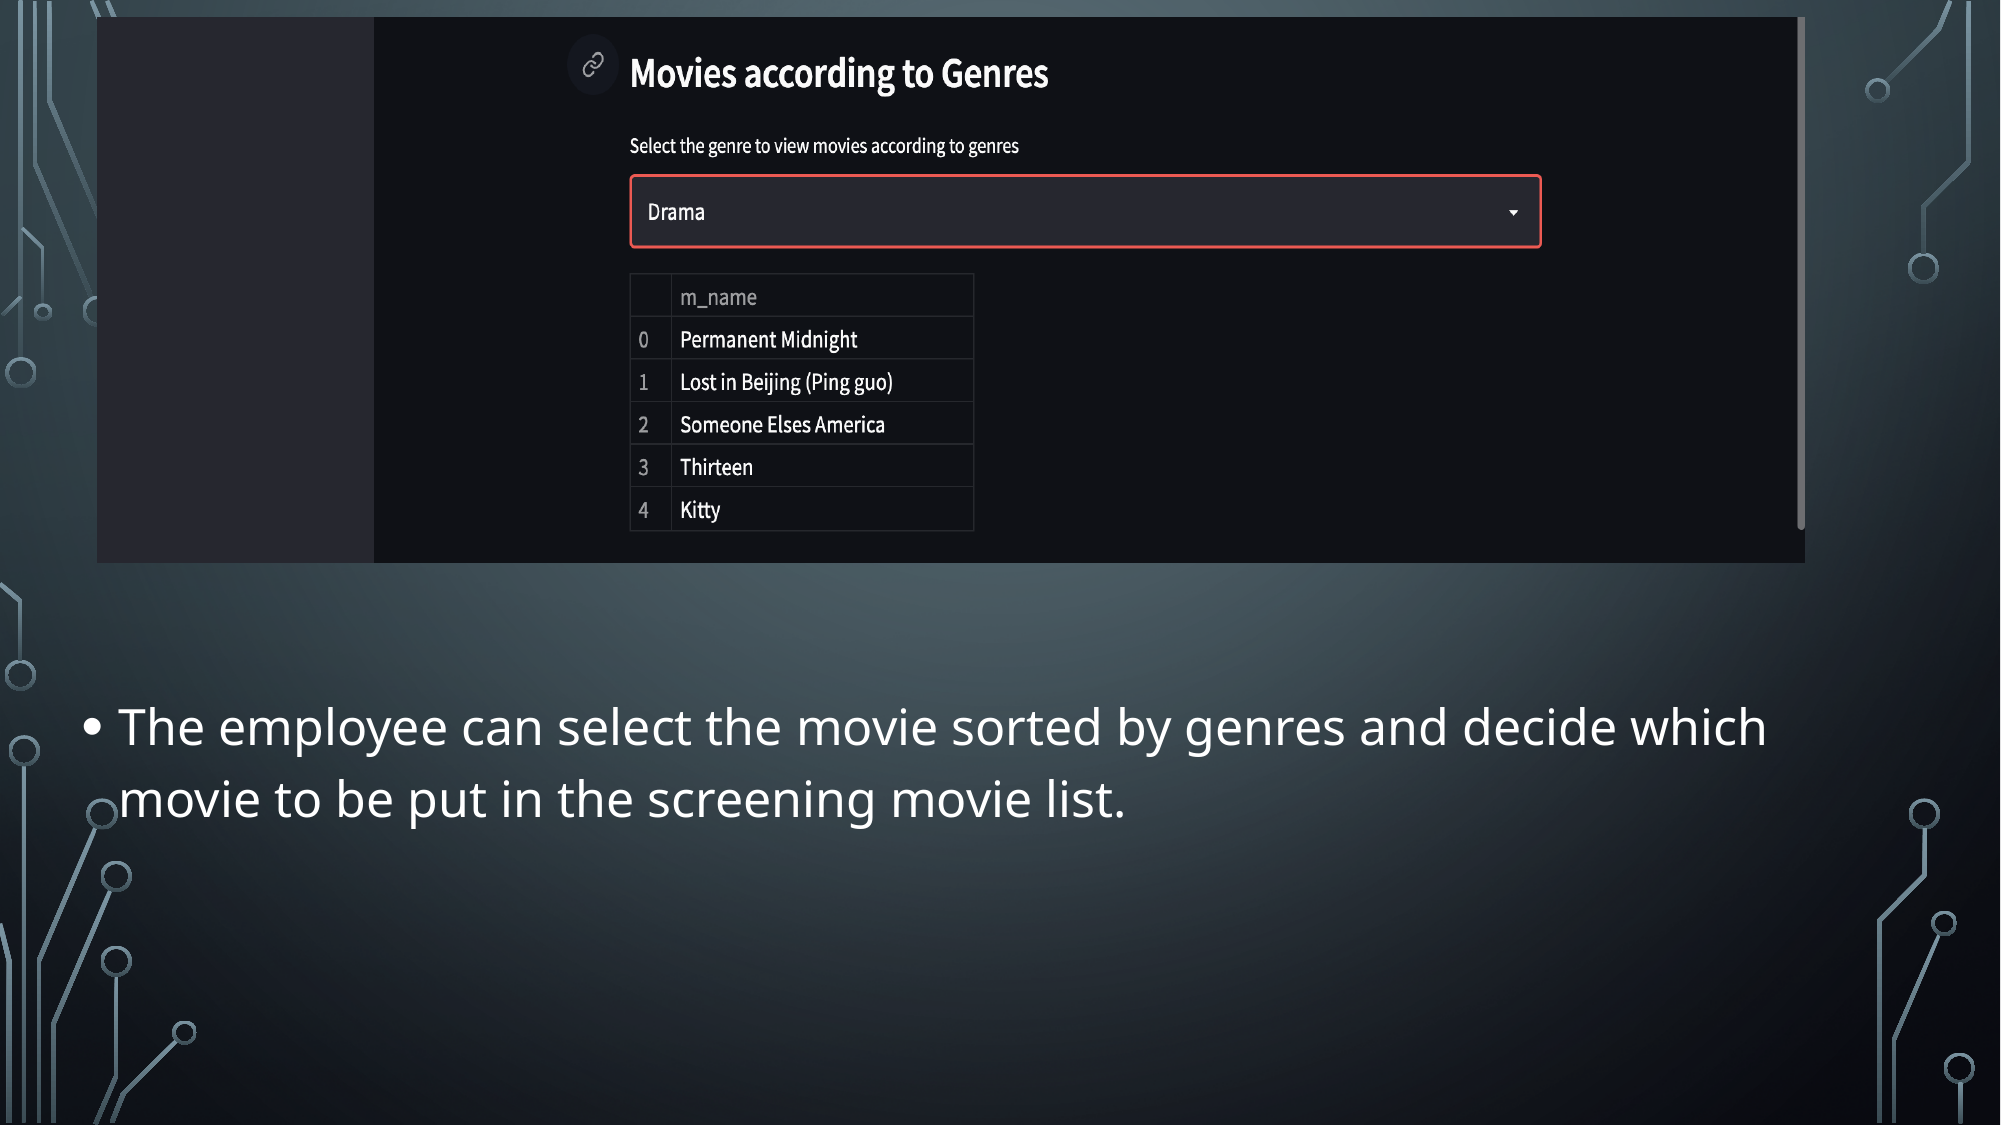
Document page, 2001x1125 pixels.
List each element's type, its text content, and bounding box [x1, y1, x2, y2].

picture [96, 16, 1805, 563]
list The employee can select the movie sorted by genres and decide which movie to be put in the screening movie list. [66, 595, 1934, 1024]
